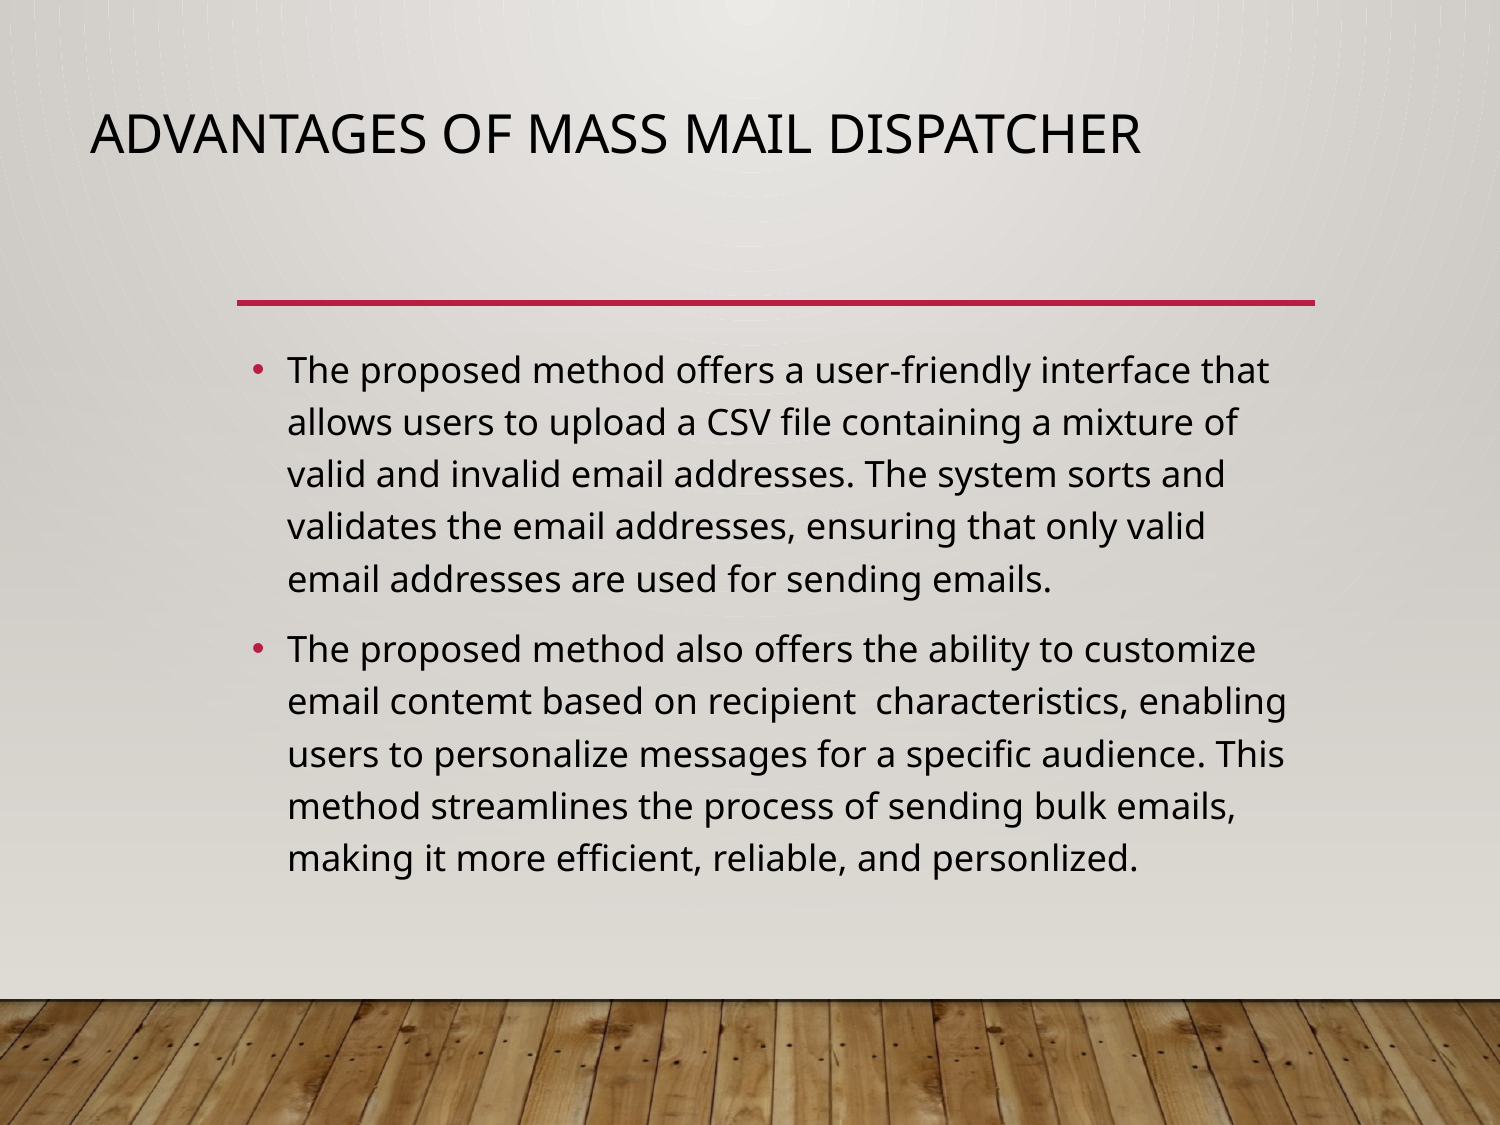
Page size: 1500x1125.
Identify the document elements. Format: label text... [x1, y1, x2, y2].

title Advantages of mass mail dispatcher [75, 99, 1425, 233]
picture [0, 999, 1500, 1125]
list The proposed method offers a user-friendly interface that allows users to upload a CSV file containing a mixture of valid and invalid email addresses. The system sorts and validates the email addresses, ensuring that only valid email addresses are used for sending emails. The proposed method also offers the ability to customize email contemt based on recipient characteristics, enabling users to personalize messages for a specific audience. This method streamlines the process of sending bulk emails, making it more efficient, reliable, and personlized. [236, 330, 1315, 897]
